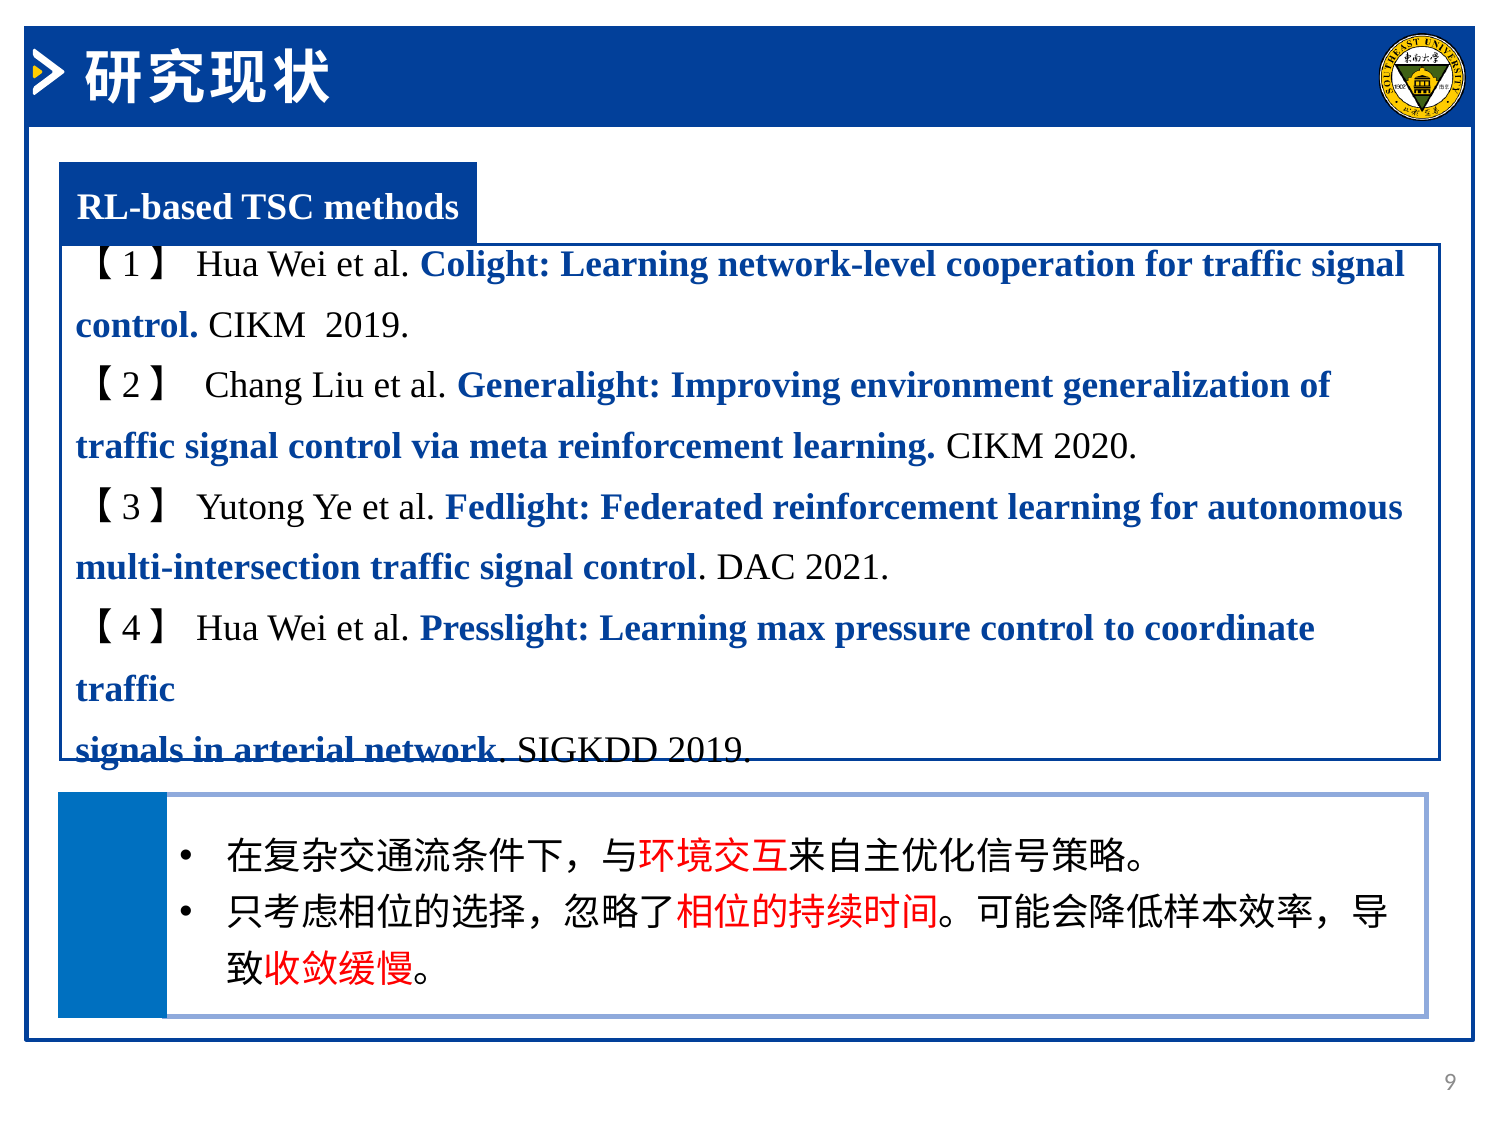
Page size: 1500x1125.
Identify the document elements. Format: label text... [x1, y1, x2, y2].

text_box 研究现状 [70, 32, 605, 118]
picture [1378, 33, 1467, 121]
slide_number 9 [1382, 1051, 1472, 1111]
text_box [60, 794, 1427, 1017]
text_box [60, 164, 1440, 760]
